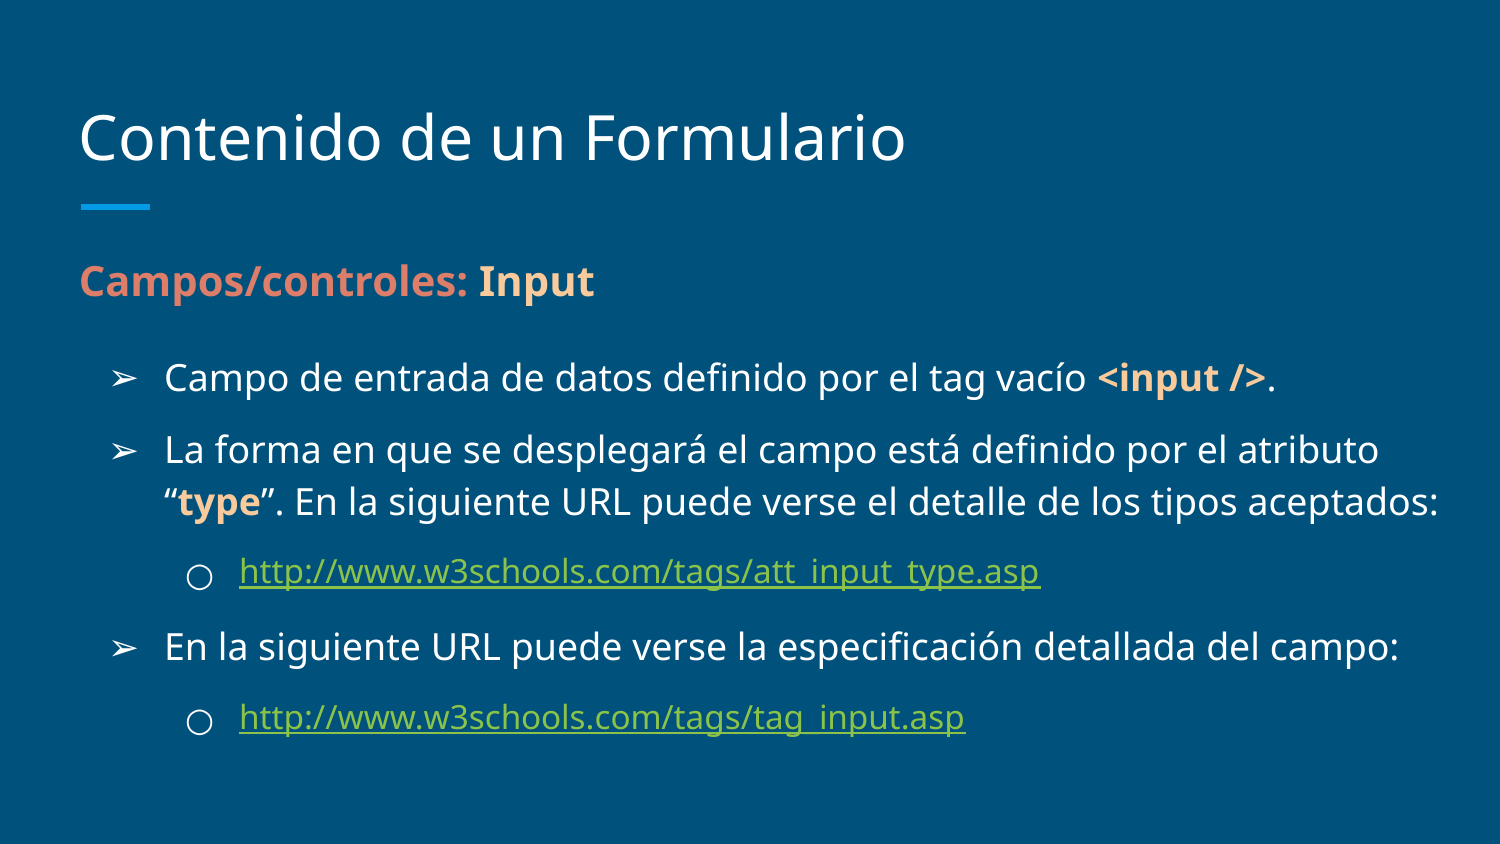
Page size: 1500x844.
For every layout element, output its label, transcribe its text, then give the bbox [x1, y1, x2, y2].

title Contenido de un Formulario [63, 75, 1437, 188]
list Campos/controles: Input [63, 231, 1437, 314]
list Campo de entrada de datos definido por el tag vacío <input />. La forma en que se desplegará el campo está definido por el atributo “type”. En la siguiente URL puede verse el detalle de los tipos aceptados: http://www.w3schools.com/tags/att_input_type.asp En la siguiente URL puede verse la especificación detallada del campo: http://www.w3schools.com/tags/tag_input.asp [74, 331, 1464, 782]
